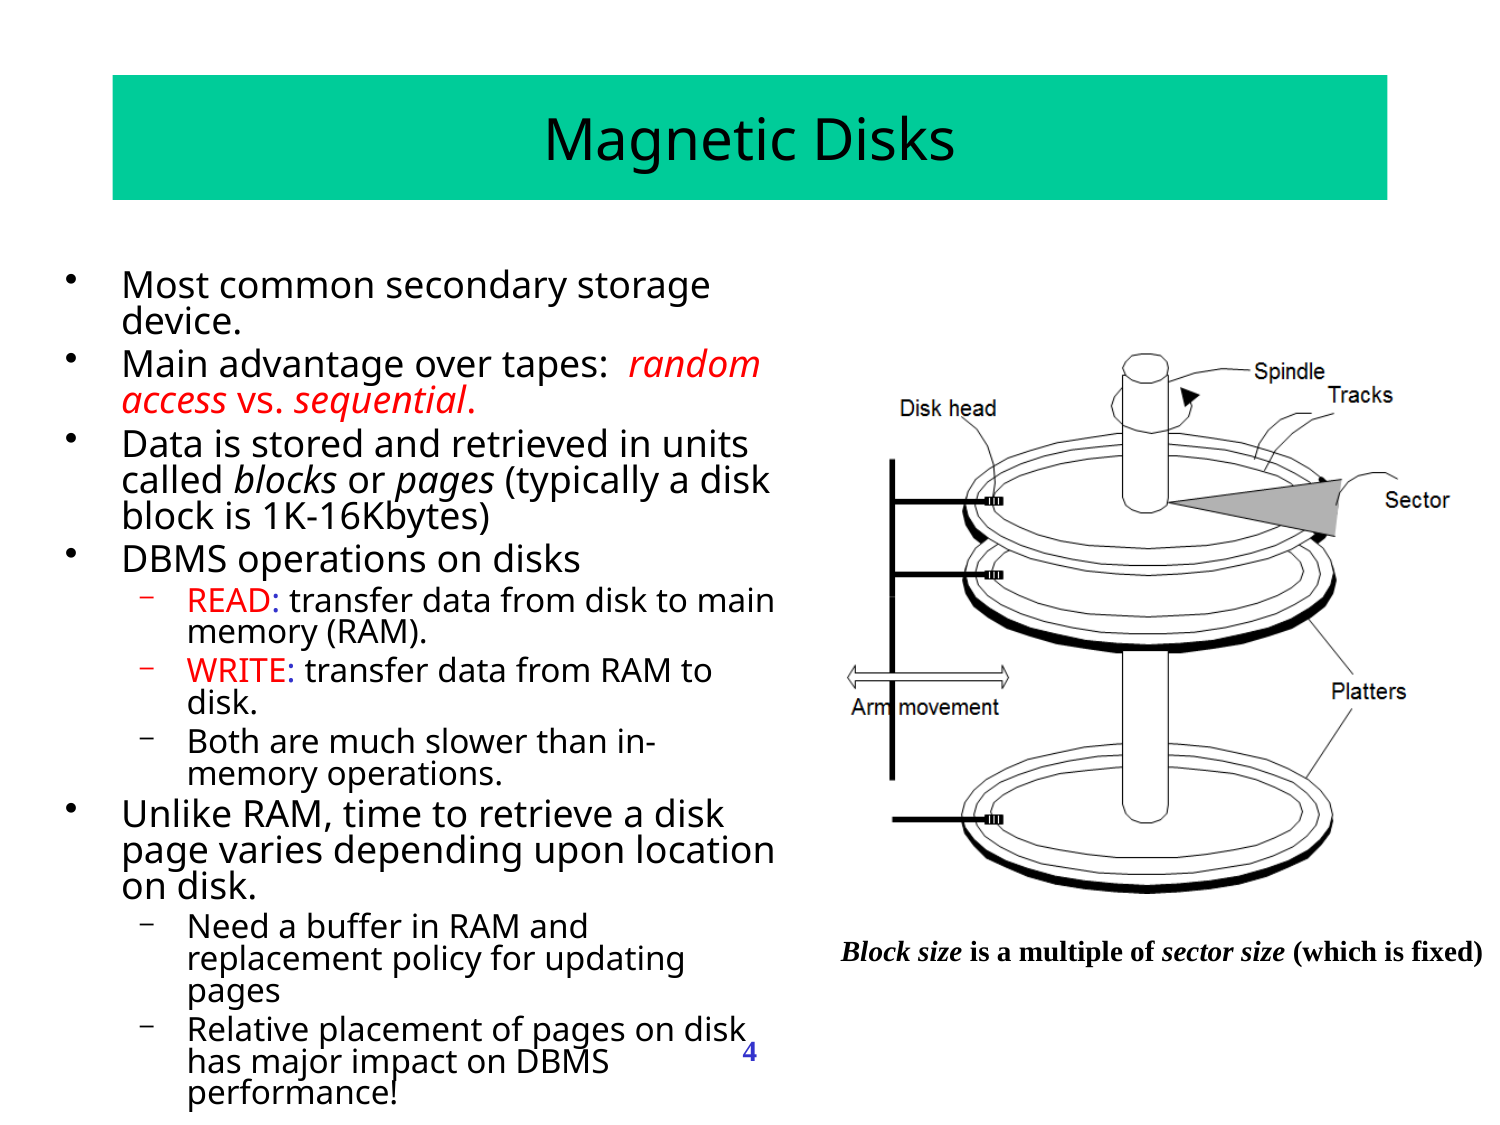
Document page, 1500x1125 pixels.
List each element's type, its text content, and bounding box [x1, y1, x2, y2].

footer 4 [74, 1024, 1426, 1101]
text_box [112, 1025, 425, 1100]
picture [837, 349, 1463, 894]
text_box [512, 1024, 988, 1100]
text_box Block size is a multiple of sector size (which is fixed) [826, 924, 1499, 975]
list Most common secondary storage device. Main advantage over tapes: random access vs. sequential. Data is stored and retrieved in units called blocks or pages (typically a disk block is 1K-16Kbytes) DBMS operations on disks READ: transfer data from disk to main memory (RAM). WRITE: transfer data from RAM to disk. Both are much slower than in-memory operations. Unlike RAM, time to retrieve a disk page varies depending upon location on disk. Need a buffer in RAM and replacement policy for updating pages Relative placement of pages on disk has major impact on DBMS performance! [50, 262, 800, 1025]
title Magnetic Disks [112, 75, 1388, 200]
